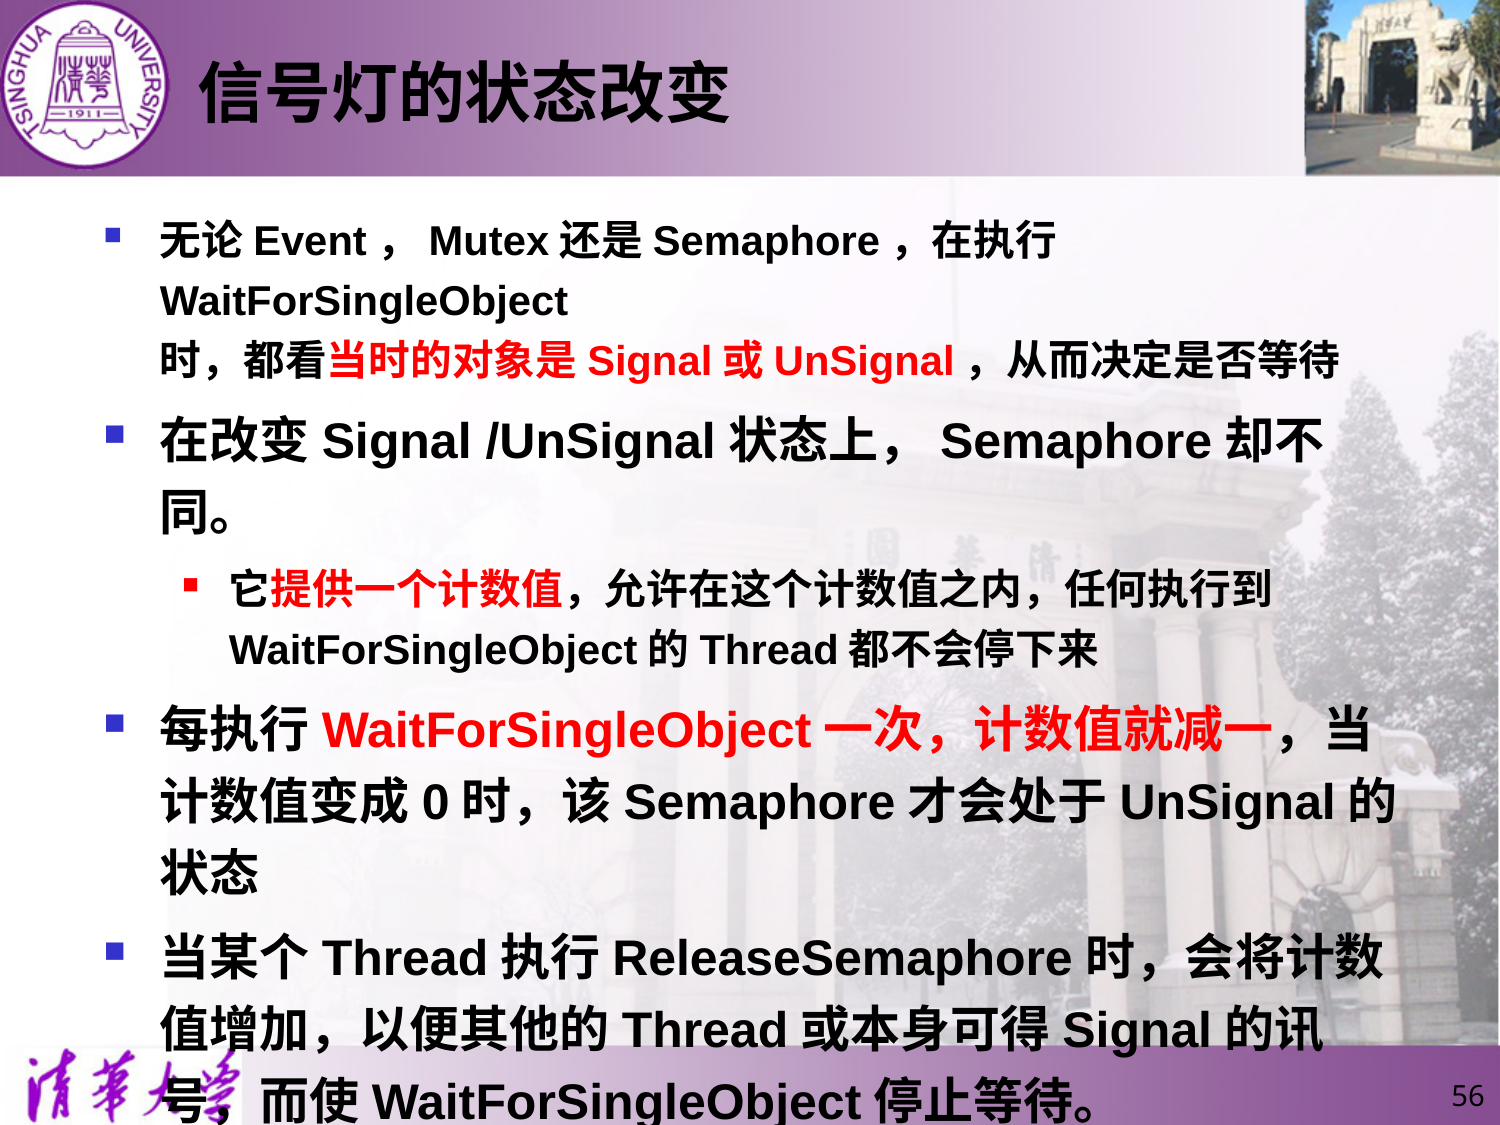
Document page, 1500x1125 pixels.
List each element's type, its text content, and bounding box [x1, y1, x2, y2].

slide_number 56 [1187, 1049, 1500, 1125]
list 无论Event，Mutex还是Semaphore，在执行WaitForSingleObject 时，都看当时的对象是Signal或UnSignal，从而决定是否等待 在改变Signal /UnSignal状态上，Semaphore却不同。 它提供一个计数值，允许在这个计数值之内，任何执行到WaitForSingleObject的Thread都不会停下来 每执行WaitForSingleObject一次，计数值就减一，当计数值变成0时，该Semaphore才会处于UnSignal的状态 当某个Thread执行ReleaseSemaphore时，会将计数值增加，以便其他的Thread或本身可得Signal的讯号，而使WaitForSingleObject停止等待。 [88, 196, 1426, 982]
title 信号灯的状态改变 [182, 0, 1359, 139]
picture [0, 0, 1500, 1125]
